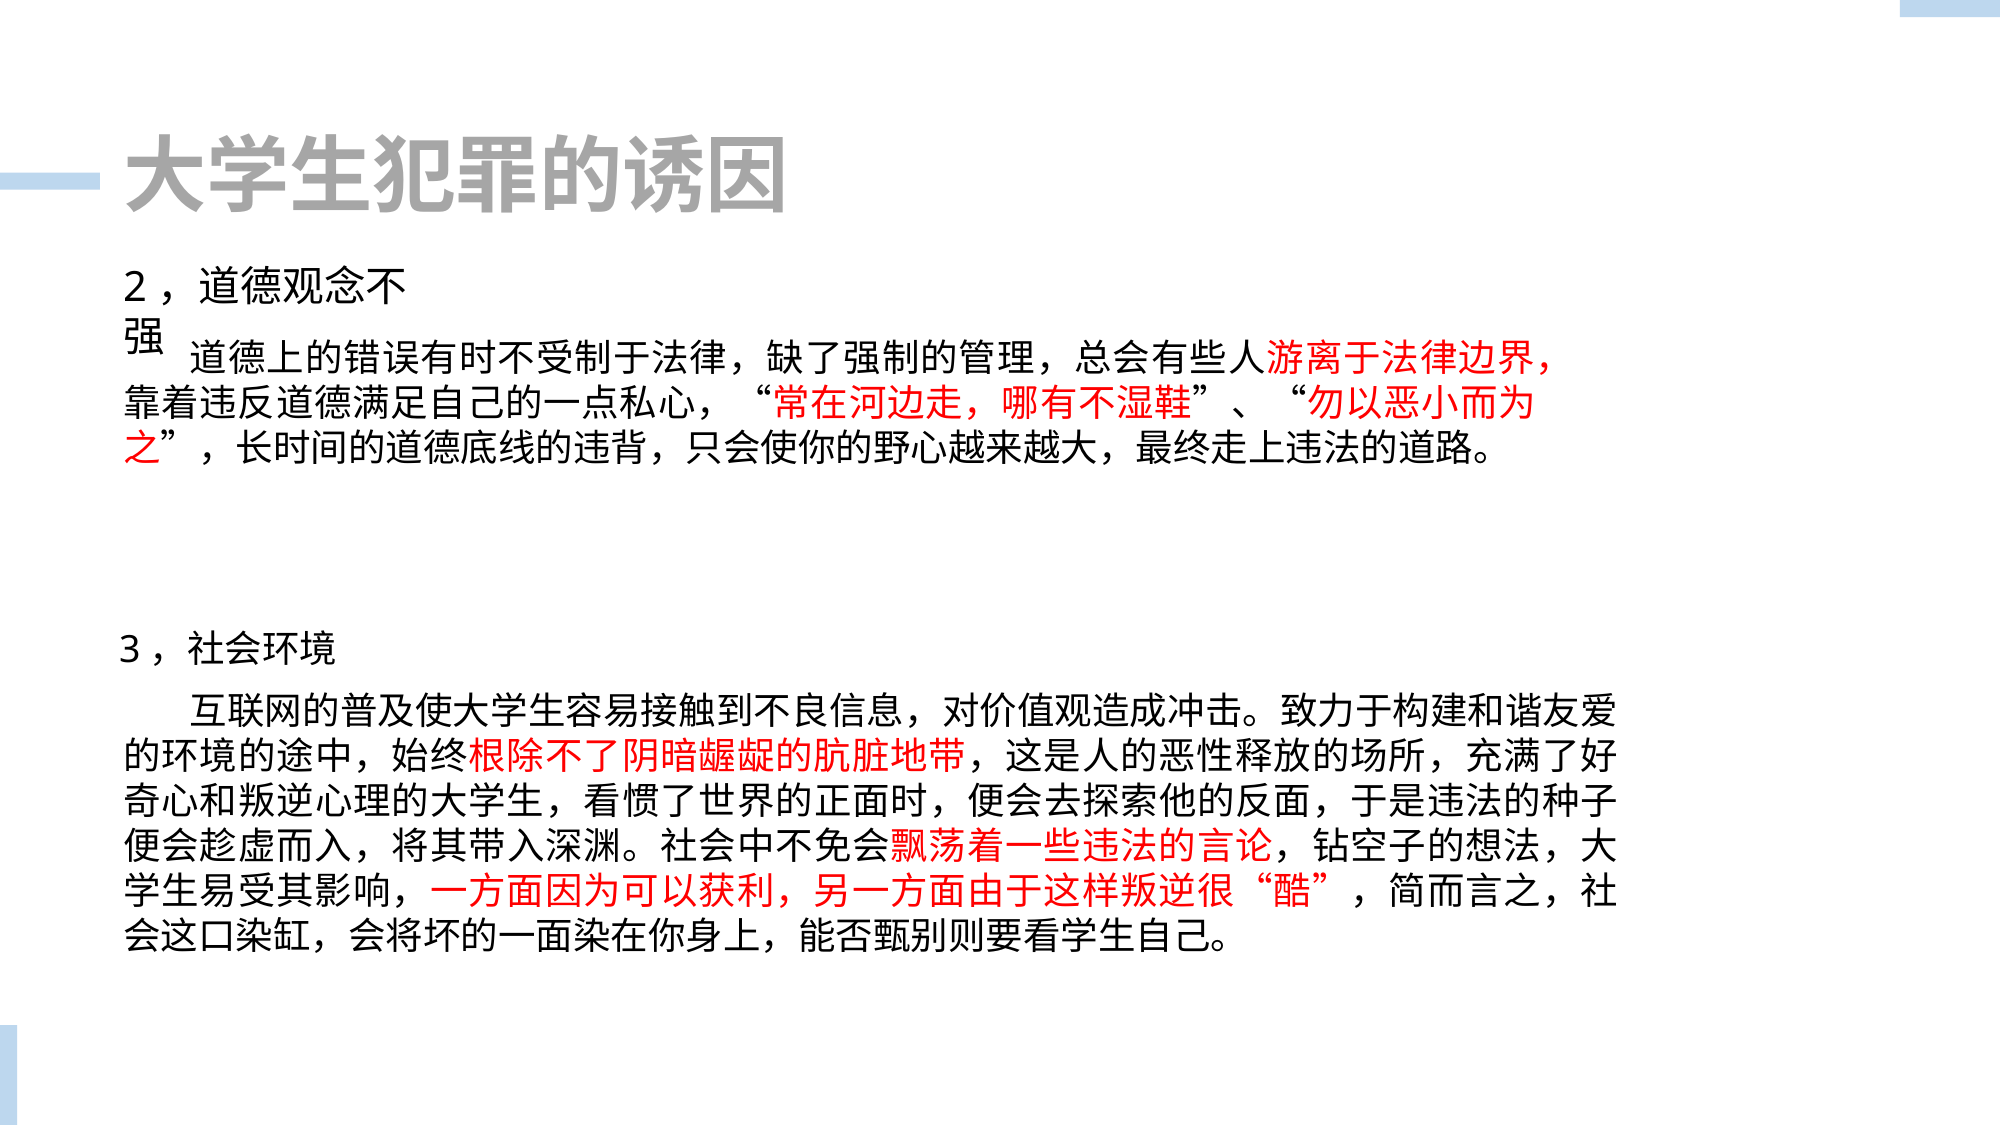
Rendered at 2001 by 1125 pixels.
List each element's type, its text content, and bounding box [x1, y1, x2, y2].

text_box 互联网的普及使大学生容易接触到不良信息，对价值观造成冲击。致力于构建和谐友爱的环境的途中，始终根除不了阴暗龌龊的肮脏地带，这是人的恶性释放的场所，充满了好奇心和叛逆心理的大学生，看惯了世界的正面时，便会去探索他的反面，于是违法的种子便会趁虚而入，将其带入深渊。社会中不免会飘荡着一些违法的言论，钻空子的想法，大学生易受其影响，一方面因为可以获利，另一方面由于这样叛逆很“酷”，简而言之，社会这口染缸，会将坏的一面染在你身上，能否甄别则要看学生自己。 [108, 679, 1633, 1010]
text_box 大学生犯罪的诱因 [108, 126, 882, 232]
text_box 道德上的错误有时不受制于法律，缺了强制的管理，总会有些人游离于法律边界，靠着违反道德满足自己的一点私心，“常在河边走，哪有不湿鞋”、“勿以恶小而为之”，长时间的道德底线的违背，只会使你的野心越来越大，最终走上违法的道路。 [108, 326, 1551, 522]
text_box 2，道德观念不强 [108, 252, 458, 326]
text_box 3，社会环境 [104, 617, 352, 678]
